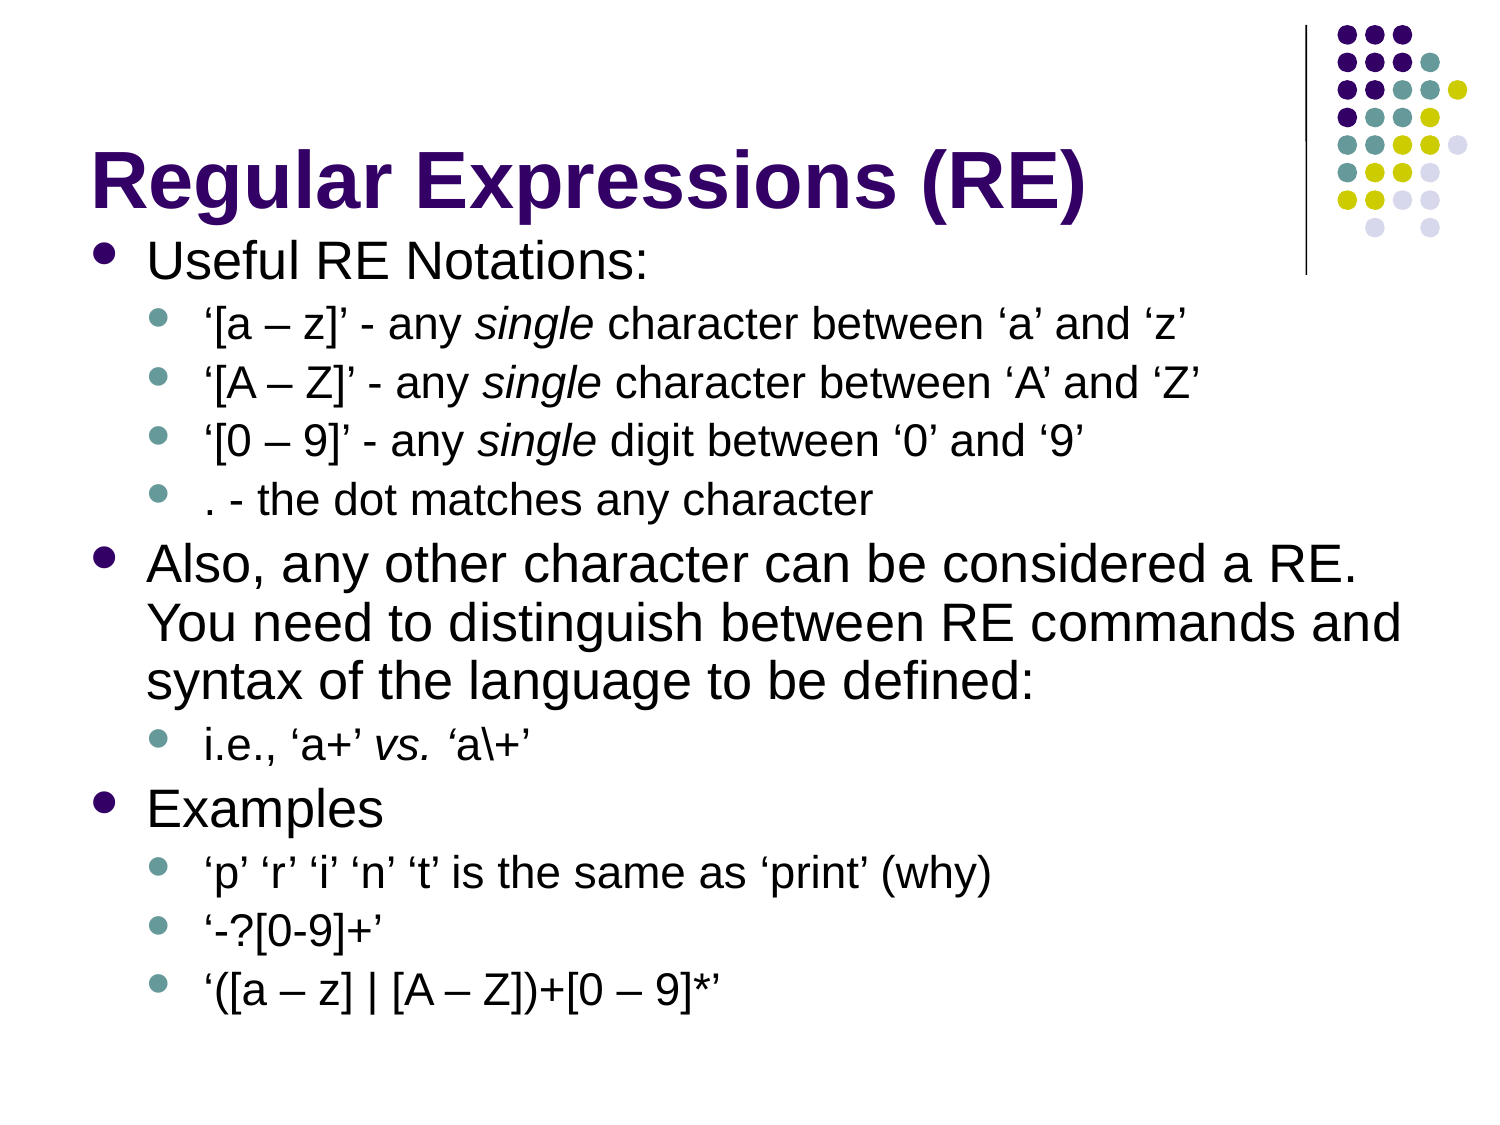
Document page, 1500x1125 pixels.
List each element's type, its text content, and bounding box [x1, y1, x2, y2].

title Regular Expressions (RE) [75, 20, 1313, 224]
list Useful RE Notations: ‘[a – z]’ - any single character between ‘a’ and ‘z’ ‘[A – Z]’ - any single character between ‘A’ and ‘Z’ ‘[0 – 9]’ - any single digit between ‘0’ and ‘9’ . - the dot matches any character Also, any other character can be considered a RE. You need to distinguish between RE commands and syntax of the language to be defined: i.e., ‘a+’ vs. ‘a\+’ Examples ‘p’ ‘r’ ‘i’ ‘n’ ‘t’ is the same as ‘print’ (why) ‘-?[0-9]+’ ‘([a – z] | [A – Z])+[0 – 9]*’ [75, 224, 1425, 1063]
